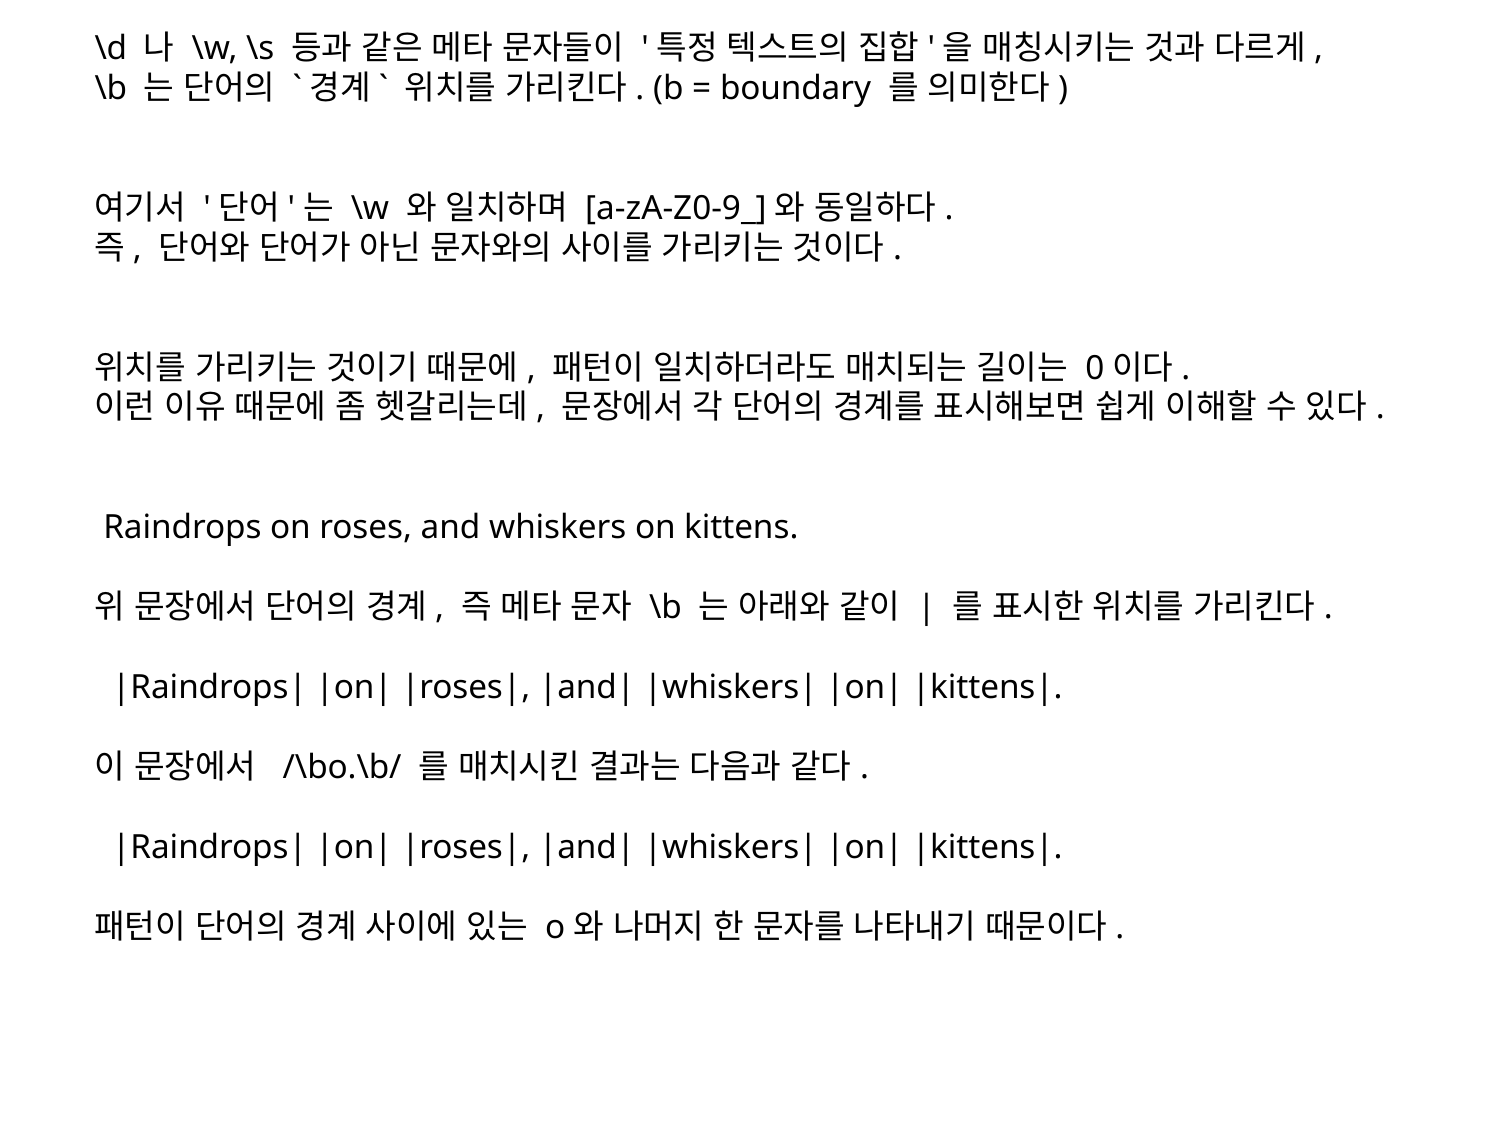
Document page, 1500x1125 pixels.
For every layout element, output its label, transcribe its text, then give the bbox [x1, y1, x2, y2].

text_box \d 나 \w, \s 등과 같은 메타 문자들이 '특정 텍스트의 집합'을 매칭시키는 것과 다르게, \b 는 단어의 `경계` 위치를 가리킨다. (b = boundary 를 의미한다) 여기서 '단어'는 \w 와 일치하며 [a-zA-Z0-9_]와 동일하다. 즉, 단어와 단어가 아닌 문자와의 사이를 가리키는 것이다. 위치를 가리키는 것이기 때문에, 패턴이 일치하더라도 매치되는 길이는 0이다. 이런 이유 때문에 좀 헷갈리는데, 문장에서 각 단어의 경계를 표시해보면 쉽게 이해할 수 있다. Raindrops on roses, and whiskers on kittens. 위 문장에서 단어의 경계, 즉 메타 문자 \b 는 아래와 같이 | 를 표시한 위치를 가리킨다. |Raindrops| |on| |roses|, |and| |whiskers| |on| |kittens|. 이 문장에서 /\bo.\b/ 를 매치시킨 결과는 다음과 같다. |Raindrops| |on| |roses|, |and| |whiskers| |on| |kittens|. 패턴이 단어의 경계 사이에 있는 o와 나머지 한 문자를 나타내기 때문이다. [79, 19, 1400, 952]
